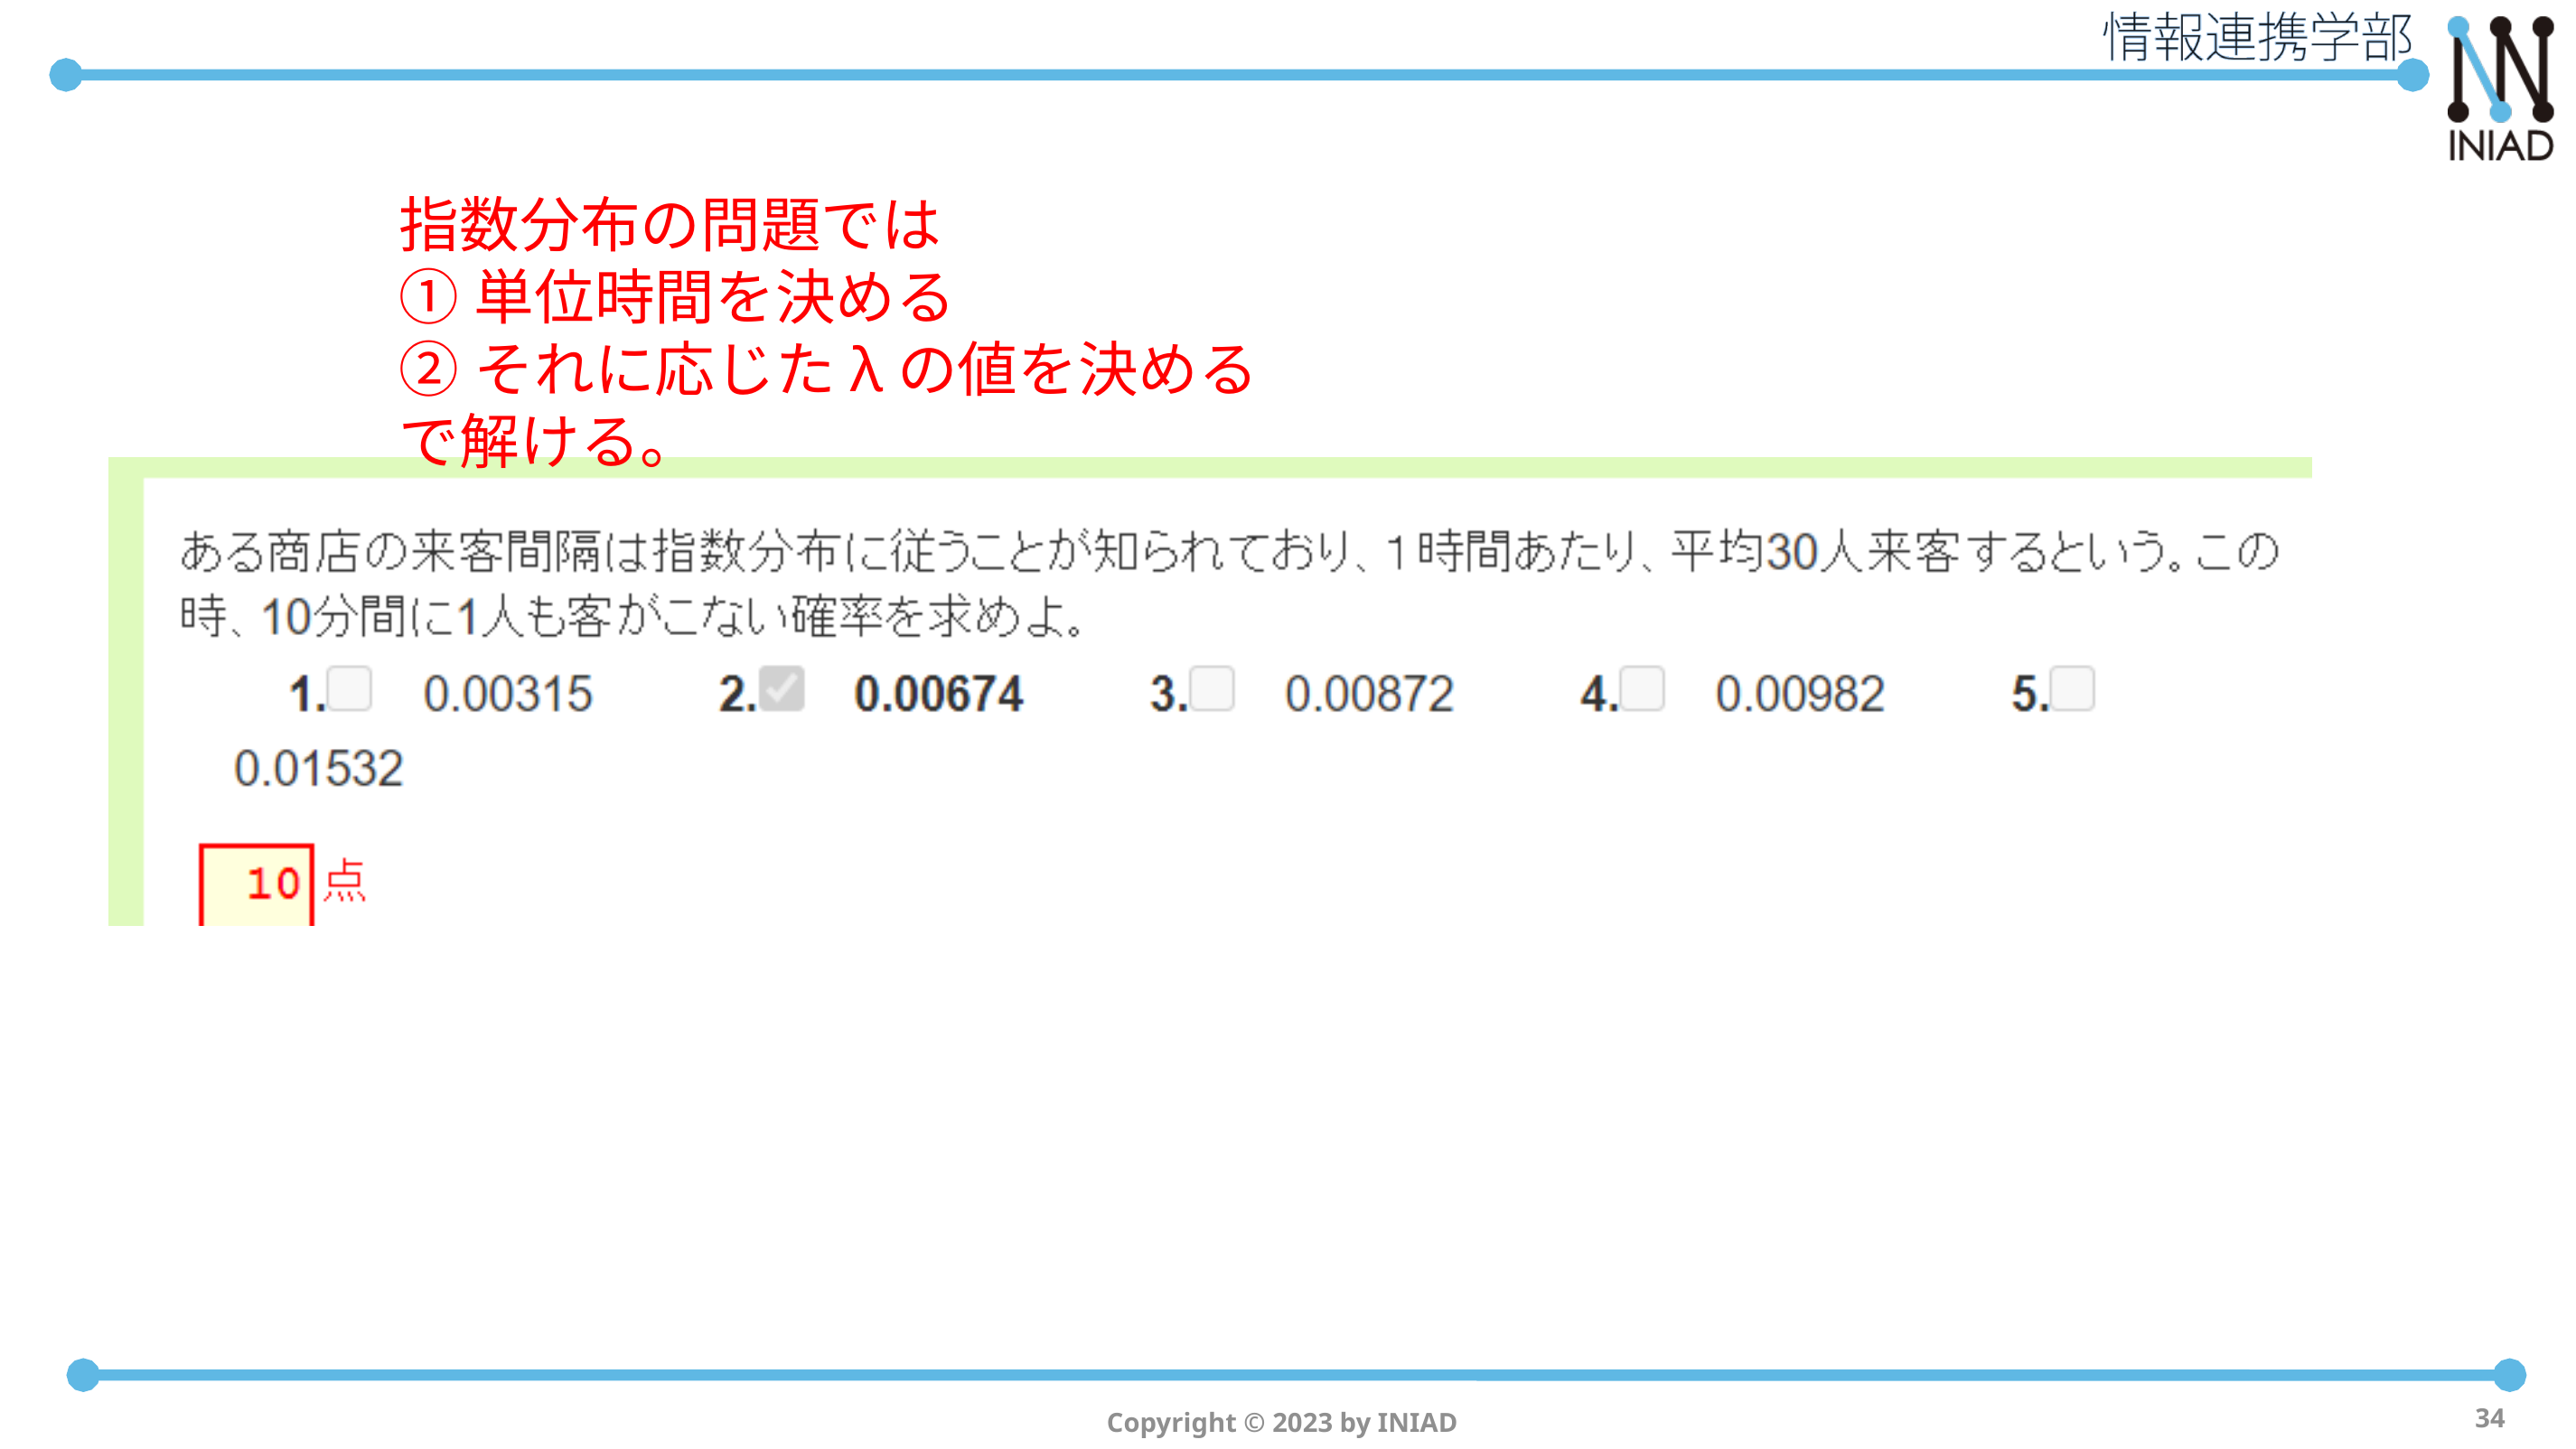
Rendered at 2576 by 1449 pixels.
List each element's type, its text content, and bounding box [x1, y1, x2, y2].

slide_number 34 [2376, 1376, 2519, 1445]
footer Copyright © 2023 by INIAD [59, 1374, 2506, 1445]
picture [108, 457, 2312, 927]
text_box 指数分布の問題では ①単位時間を決める ②それに応じたλの値を決める で解ける。 [386, 180, 1273, 456]
picture [2448, 12, 2555, 170]
